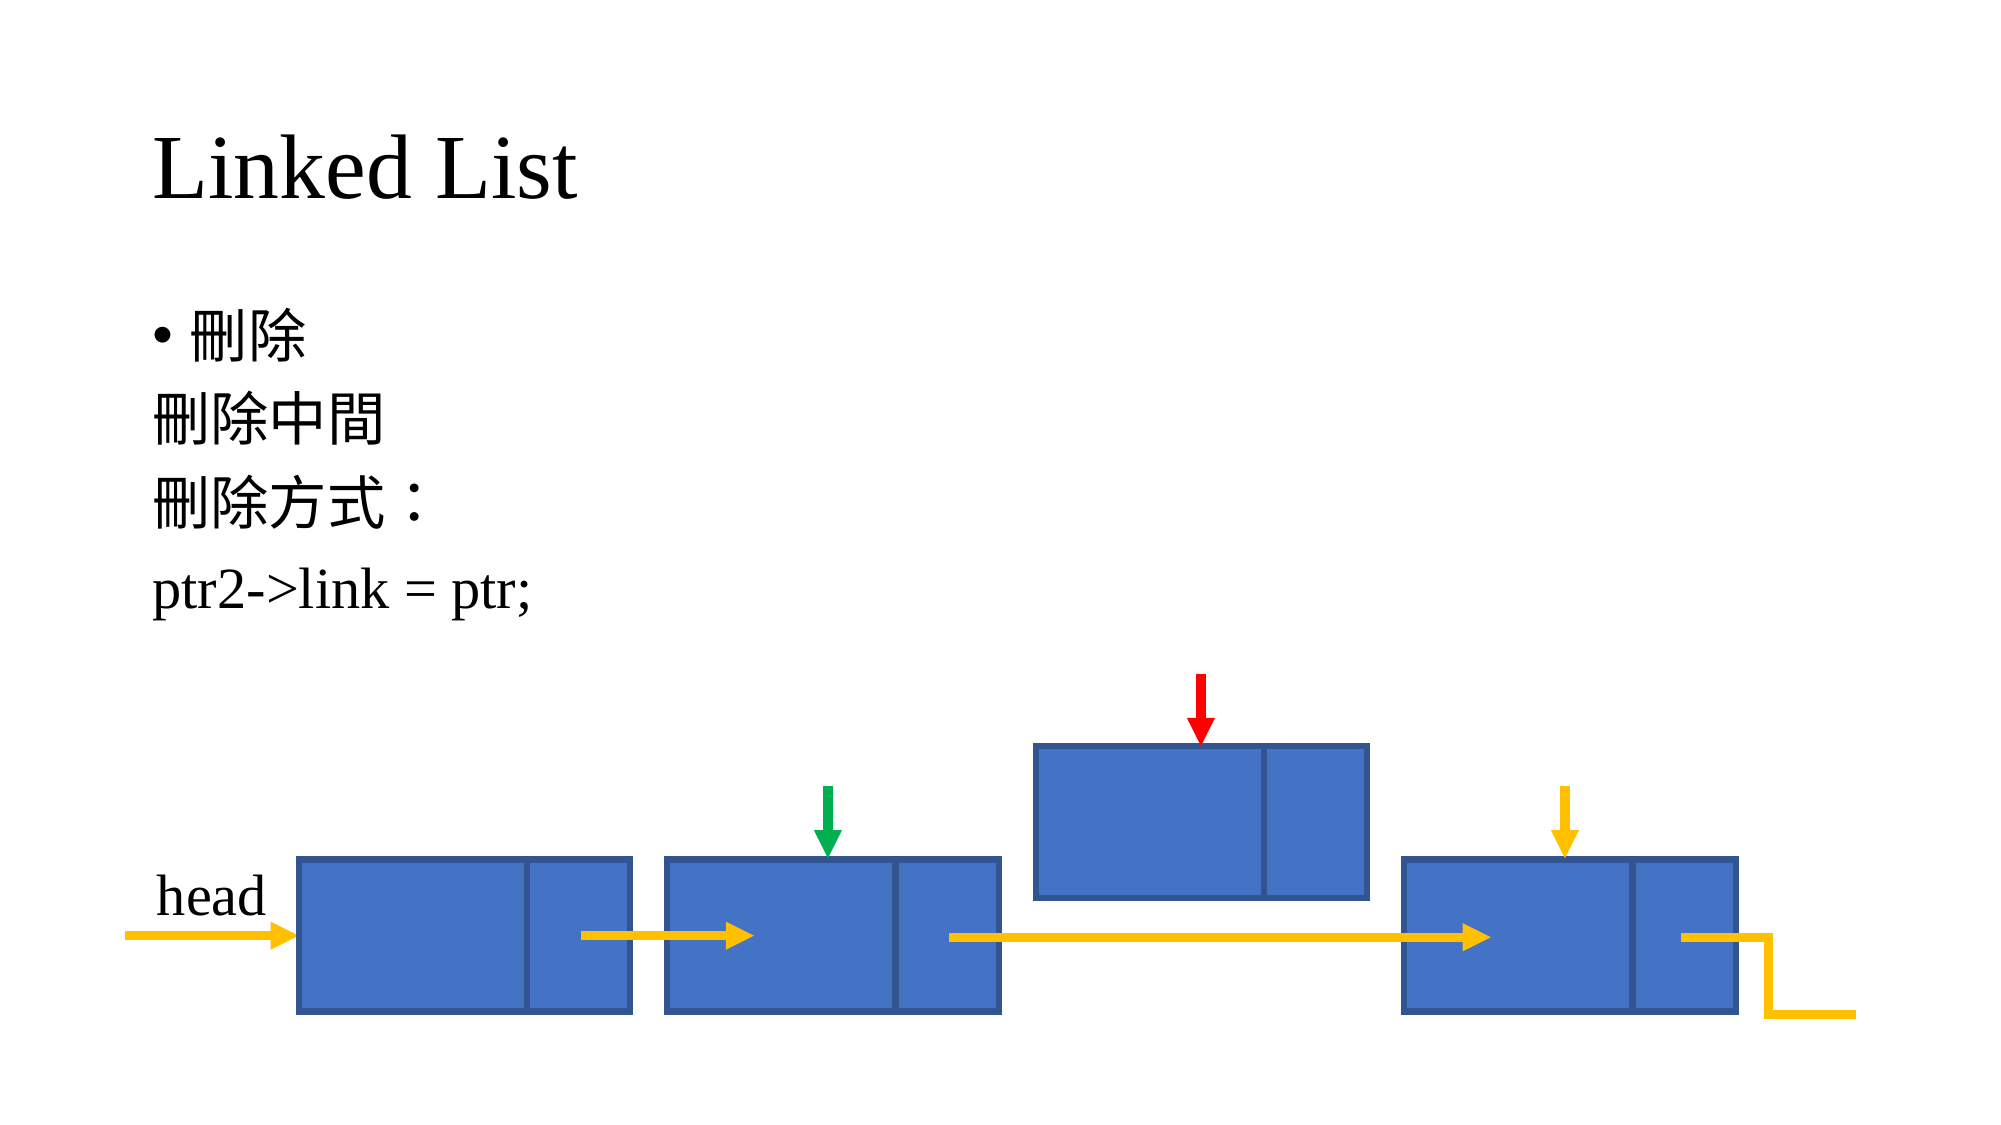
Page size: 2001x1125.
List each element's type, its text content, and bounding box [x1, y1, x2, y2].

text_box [667, 859, 999, 1012]
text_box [125, 849, 299, 936]
title Linked List [137, 59, 1863, 278]
list 刪除 刪除中間 刪除方式： ptr2->link = ptr; [137, 299, 1863, 1014]
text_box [1404, 859, 1736, 1012]
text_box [1035, 745, 1368, 899]
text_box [1681, 937, 1857, 1015]
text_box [298, 859, 631, 1012]
